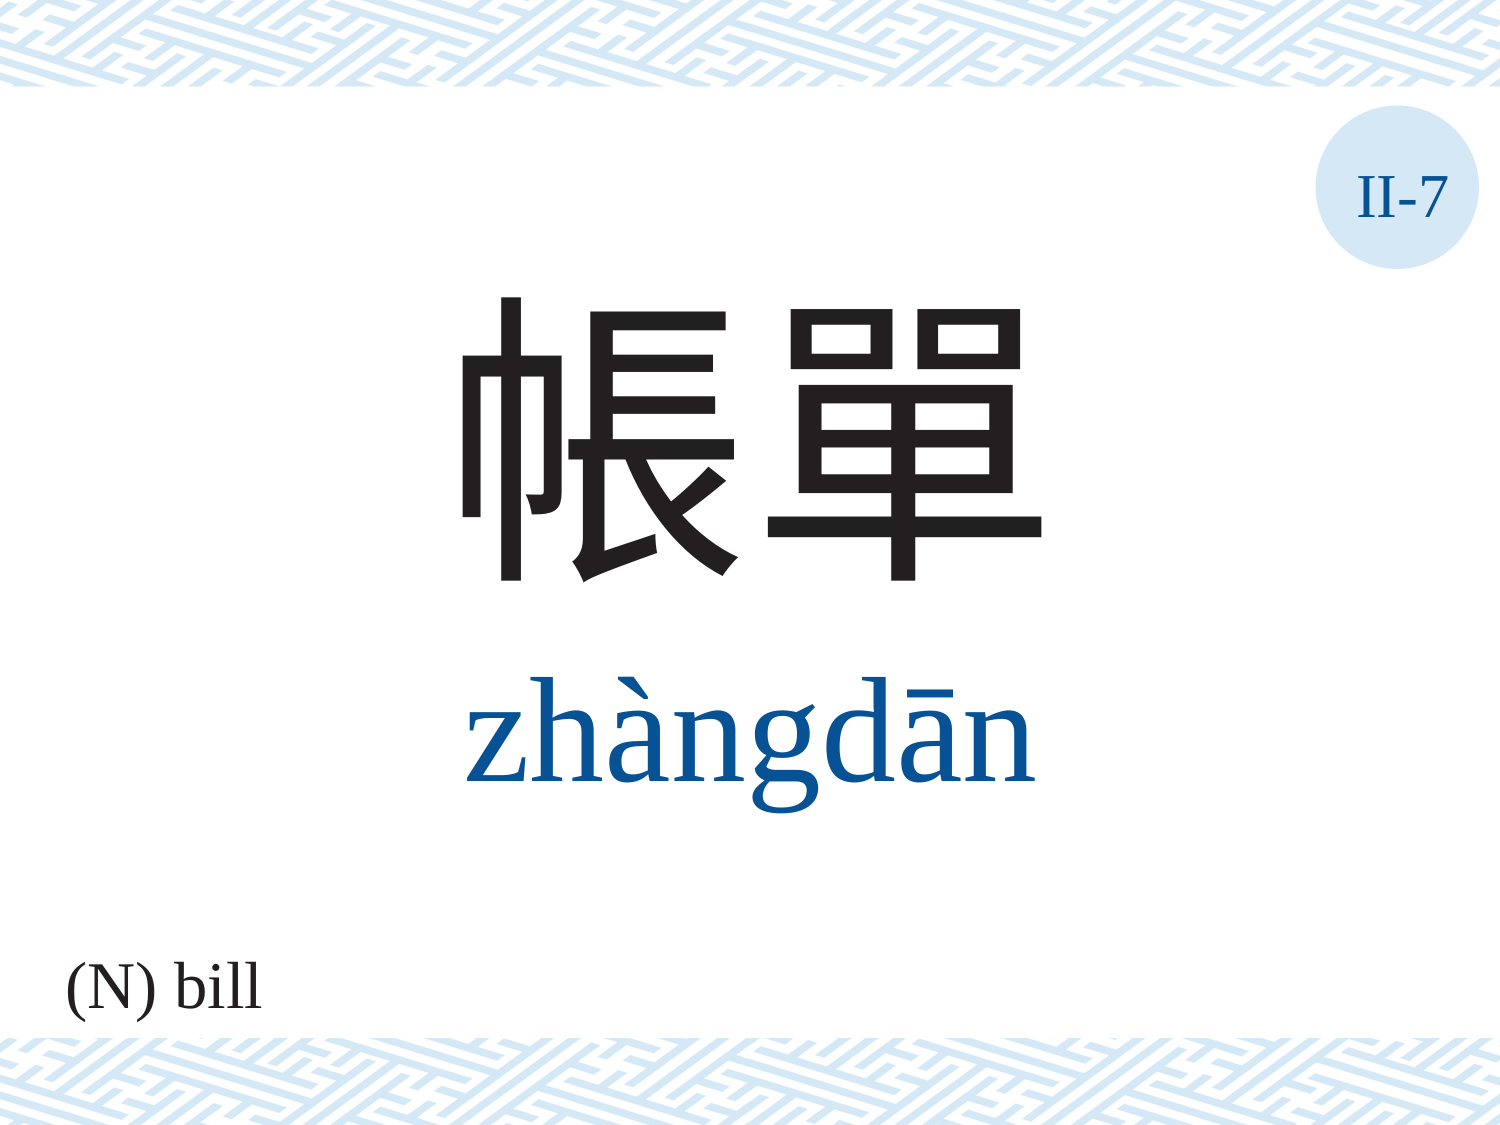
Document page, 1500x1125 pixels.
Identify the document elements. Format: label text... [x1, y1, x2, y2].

text_box II-7 帳單 zhàngdān [439, 154, 1451, 812]
picture [0, 0, 1500, 1125]
text_box (N) bill [62, 942, 266, 1023]
